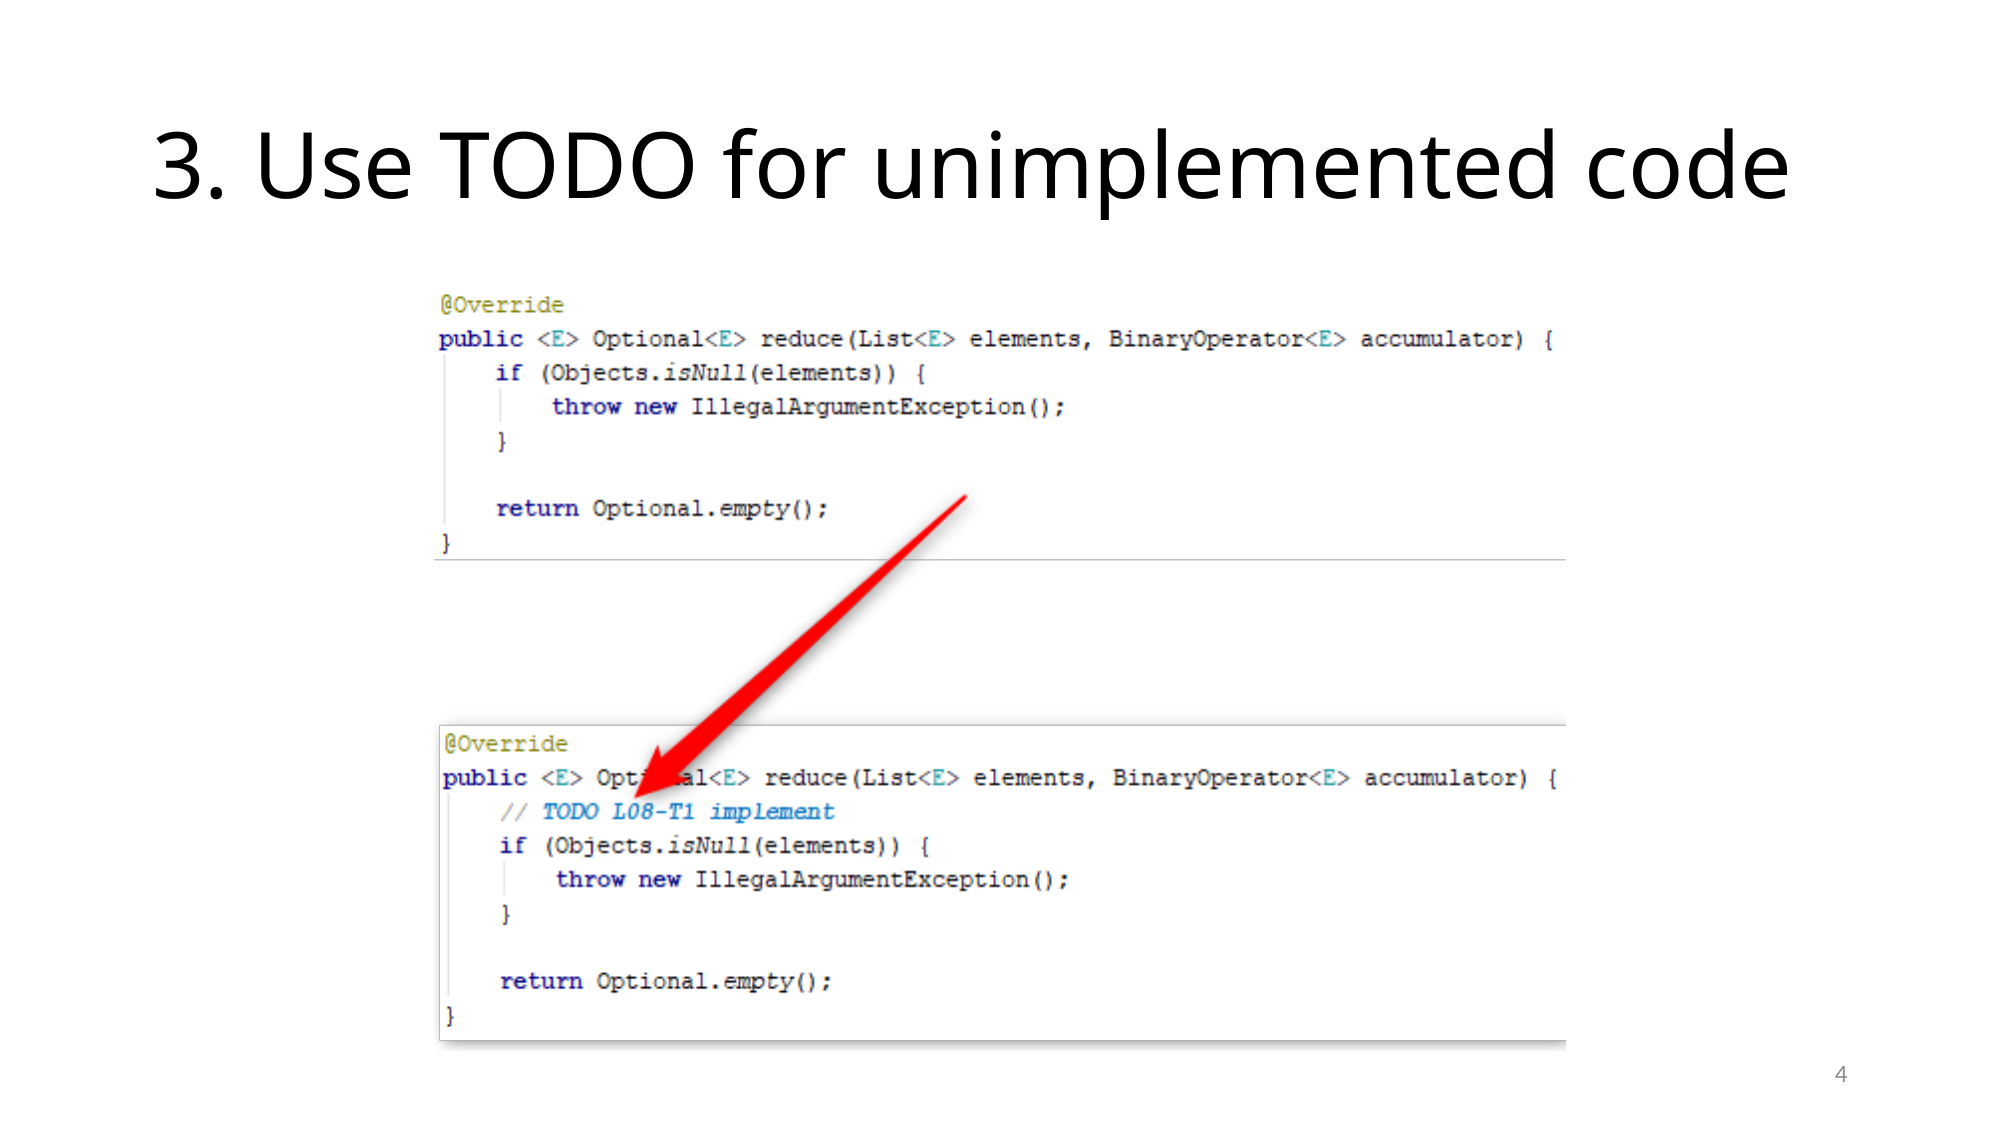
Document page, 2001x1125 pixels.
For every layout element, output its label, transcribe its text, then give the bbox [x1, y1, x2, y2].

picture [434, 277, 1566, 1051]
slide_number 4 [1412, 1042, 1863, 1103]
title 3. Use TODO for unimplemented code [137, 59, 1863, 278]
